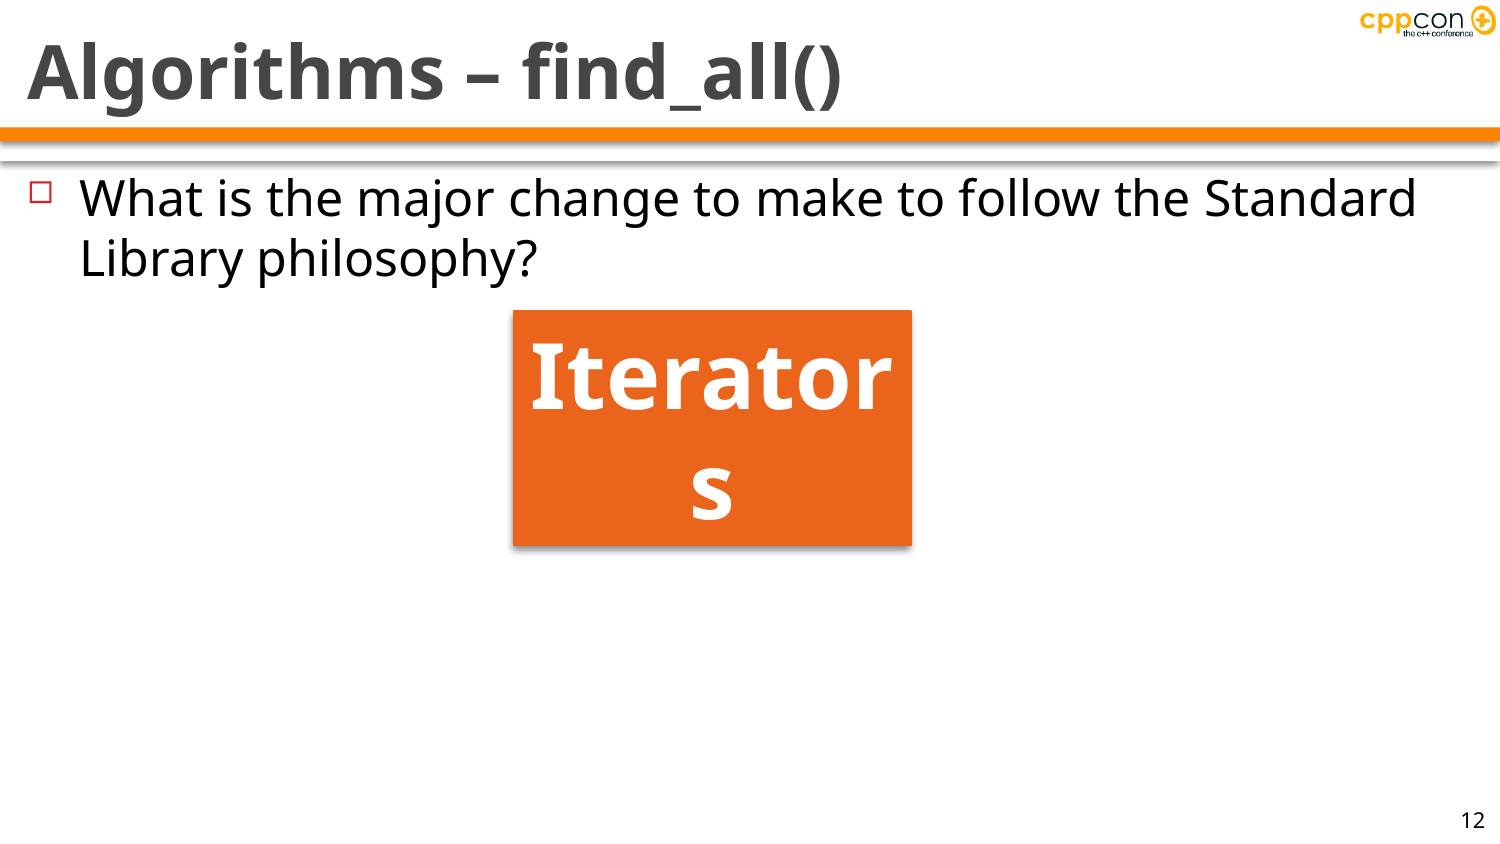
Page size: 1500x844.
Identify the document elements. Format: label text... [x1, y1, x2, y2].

text_box Iterators [513, 310, 912, 546]
list What is the major change to make to follow the Standard Library philosophy? [12, 159, 1488, 835]
picture [1356, 0, 1500, 57]
title Algorithms – find_all() [12, 19, 1488, 122]
